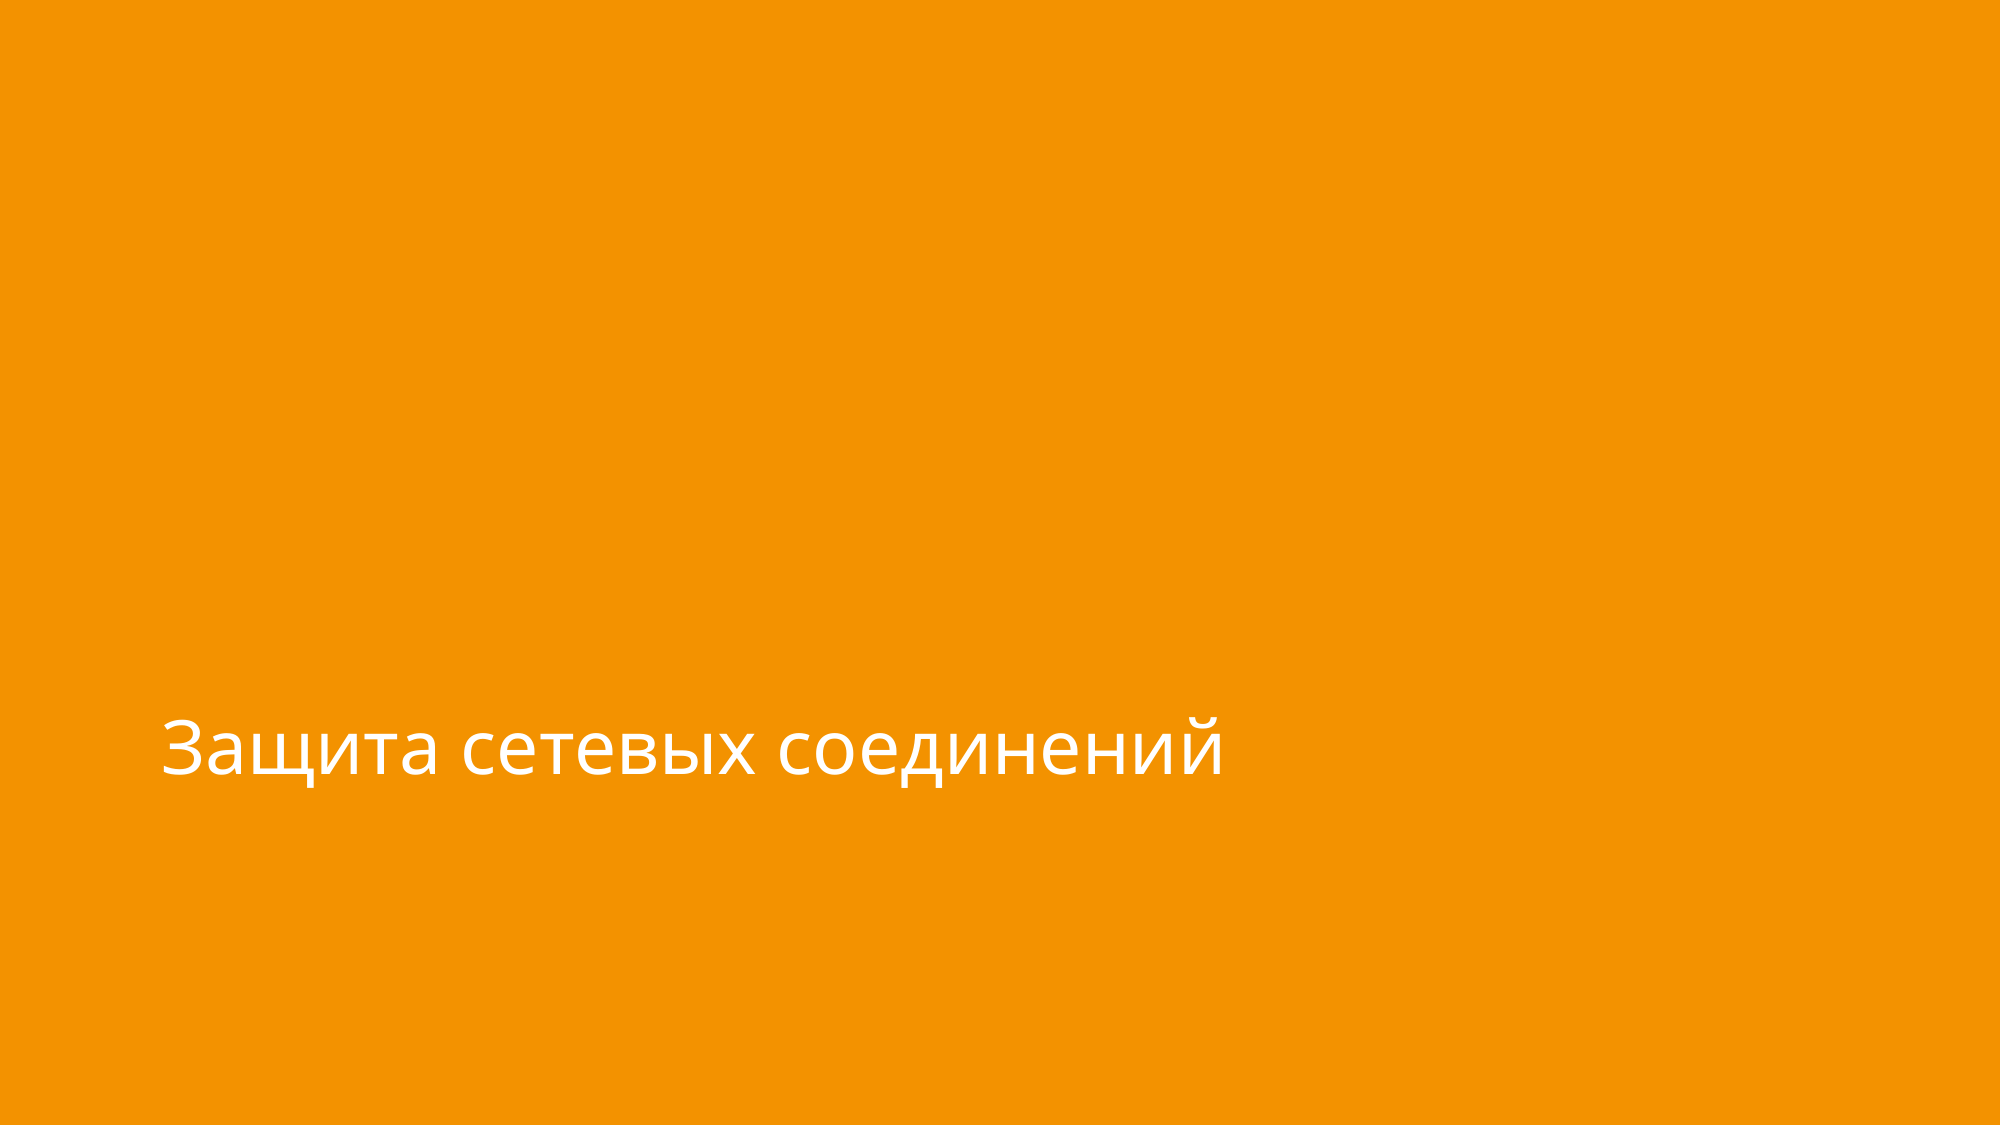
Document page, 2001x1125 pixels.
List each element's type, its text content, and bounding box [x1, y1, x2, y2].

title Защита сетевых соединений [161, 562, 1839, 791]
